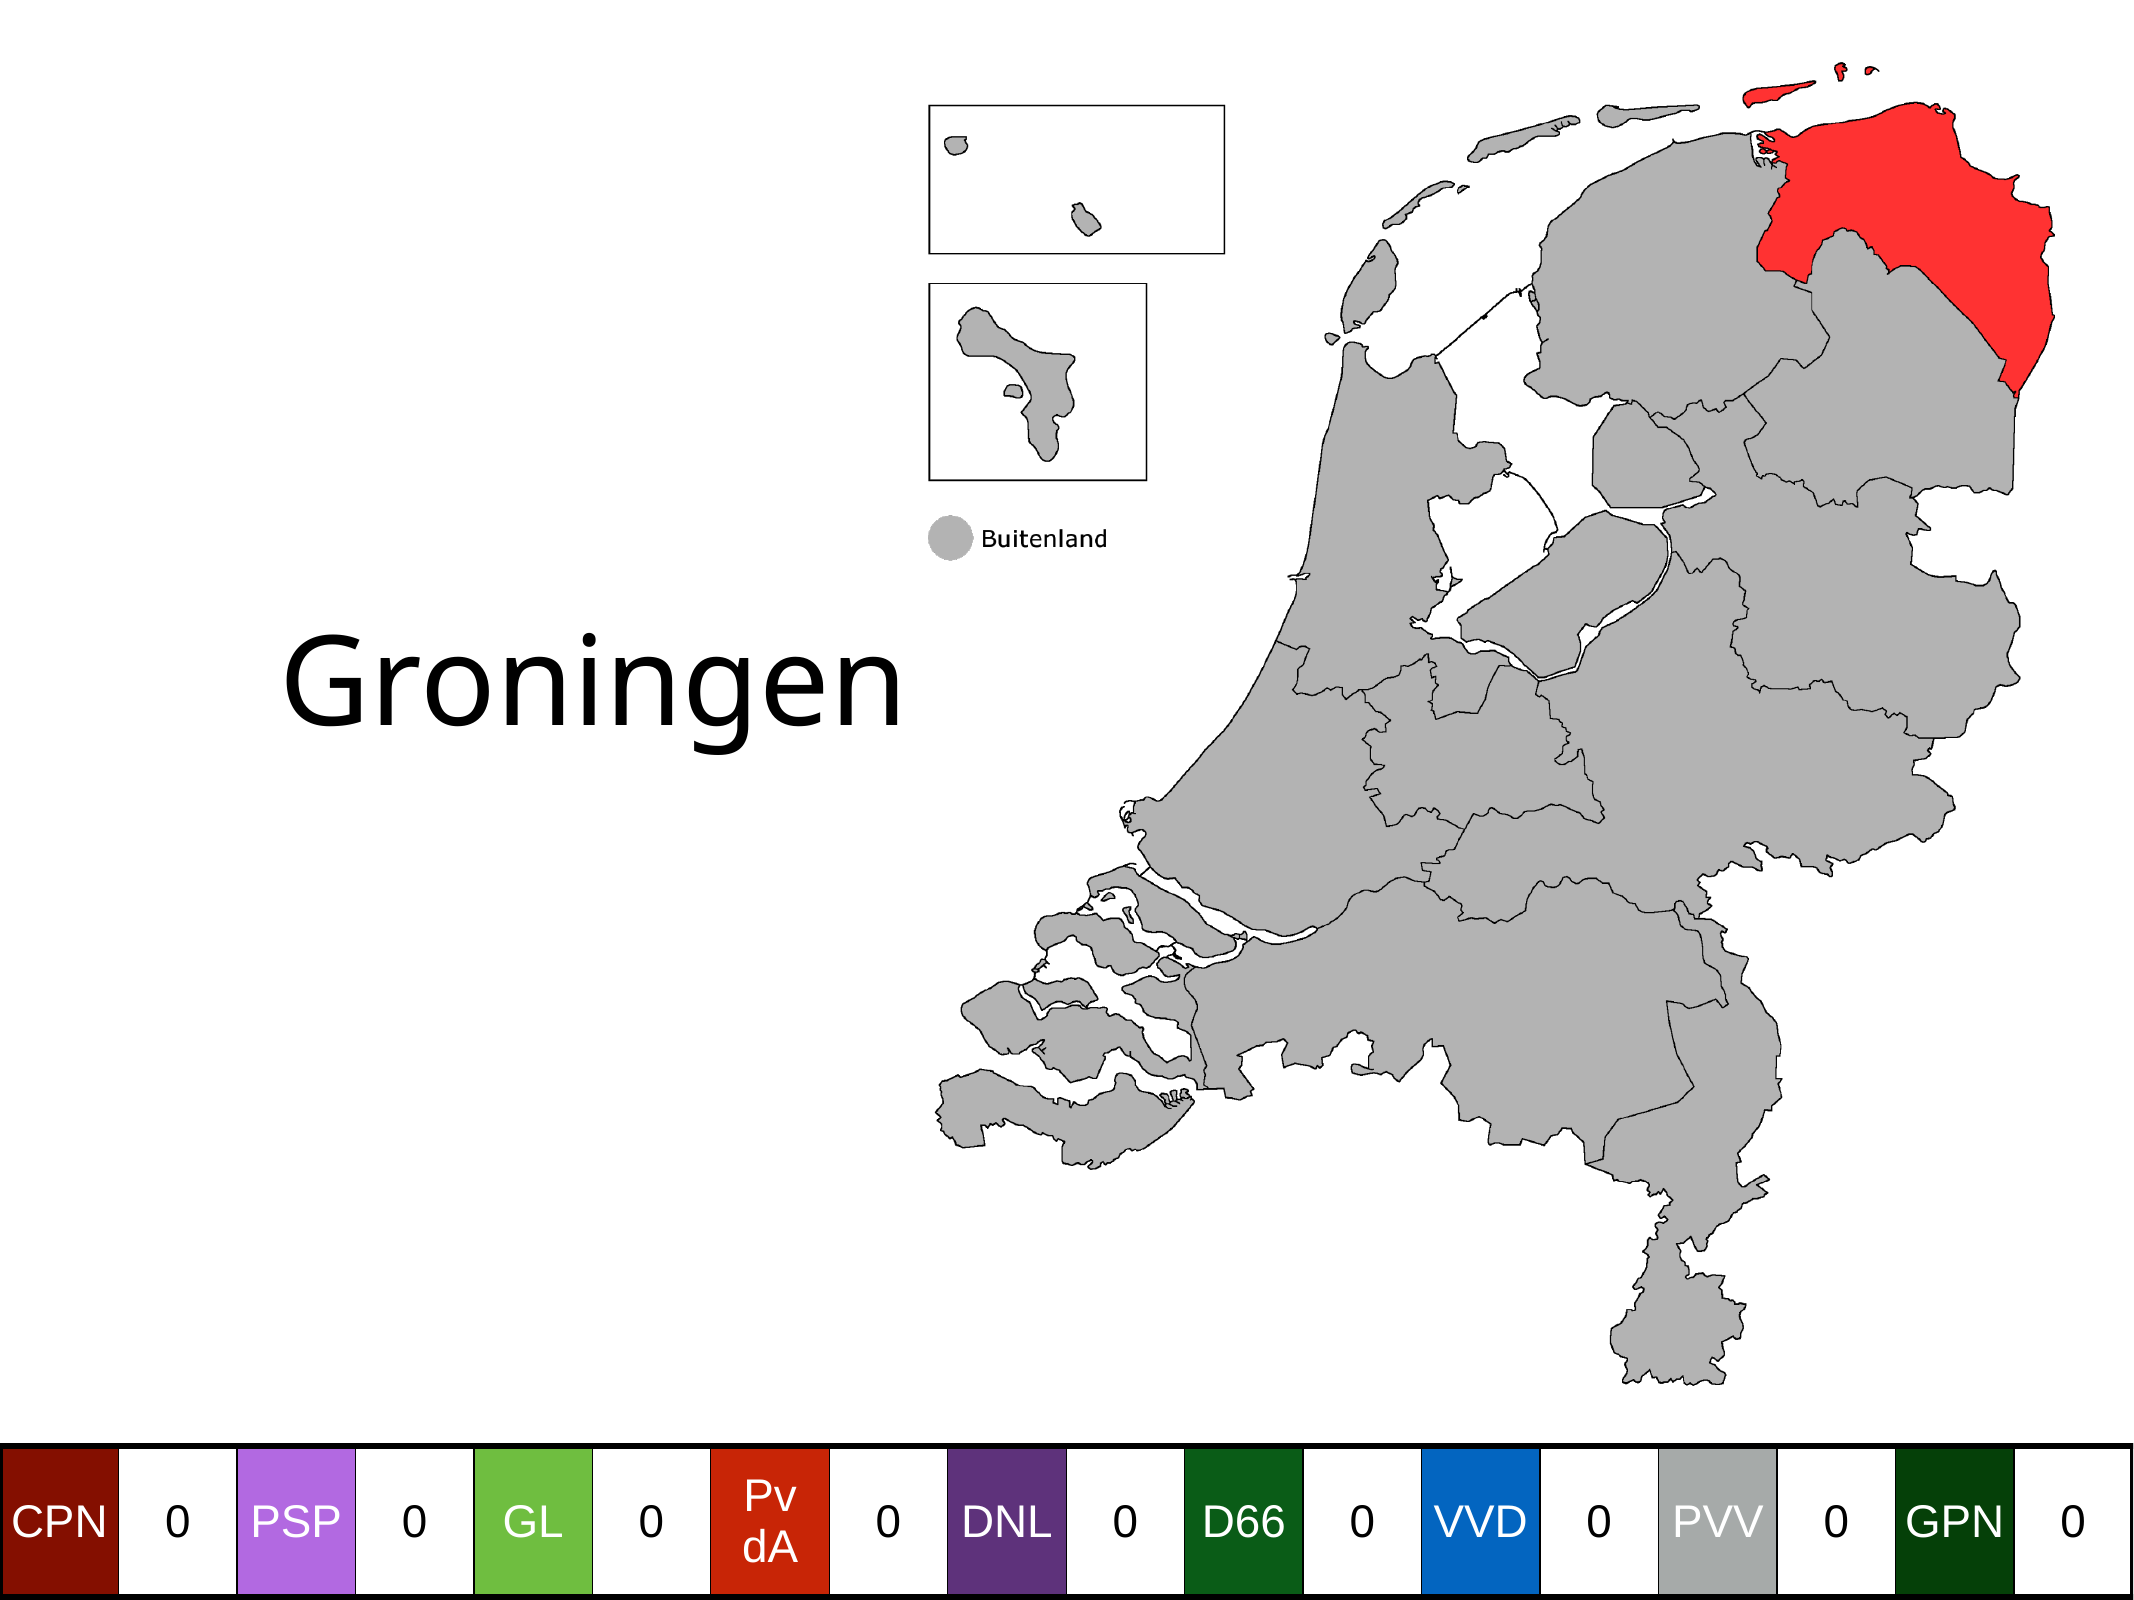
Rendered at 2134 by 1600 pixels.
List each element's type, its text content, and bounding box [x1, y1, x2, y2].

table_header DNL [948, 1449, 1066, 1594]
table_header GL [475, 1449, 592, 1594]
title Groningen [156, 104, 888, 759]
table_header Pv dA [711, 1449, 829, 1594]
table_header 0 [830, 1449, 947, 1594]
table_header CPN [3, 1449, 118, 1594]
table_header 0 [2015, 1449, 2130, 1594]
table_header GPN [1896, 1449, 2013, 1594]
table_header 0 [1541, 1449, 1658, 1594]
table_header 0 [1778, 1449, 1895, 1594]
table_header 0 [593, 1449, 710, 1594]
table_header PVV [1659, 1449, 1776, 1594]
table_header PSP [238, 1449, 355, 1594]
table_header 0 [1304, 1449, 1421, 1594]
picture [893, 11, 2086, 1423]
table_header 0 [356, 1449, 473, 1594]
table_header 0 [119, 1449, 236, 1594]
table_header D66 [1185, 1449, 1302, 1594]
table_header 0 [1067, 1449, 1184, 1594]
table_header VVD [1422, 1449, 1539, 1594]
